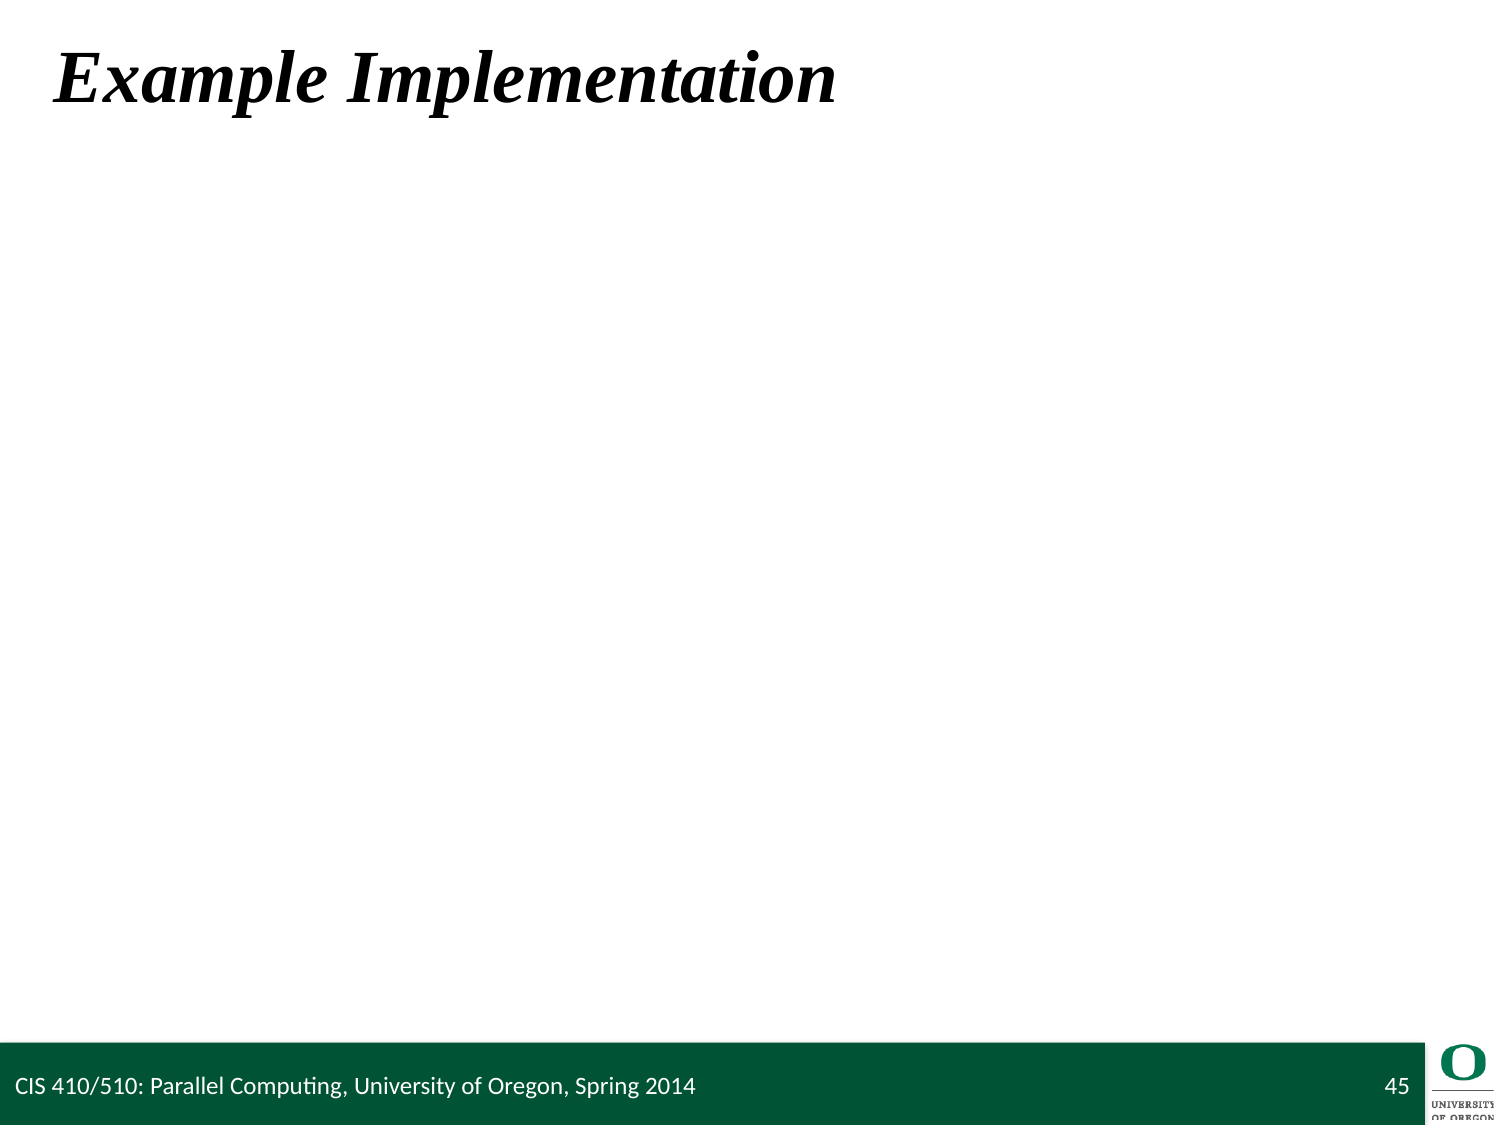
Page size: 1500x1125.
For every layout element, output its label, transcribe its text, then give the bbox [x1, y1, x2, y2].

slide_number 45 [1074, 1044, 1425, 1125]
title Example Implementation [39, 0, 1500, 145]
footer CIS 410/510: Parallel Computing, University of Oregon, Spring 2014 [0, 1044, 988, 1125]
